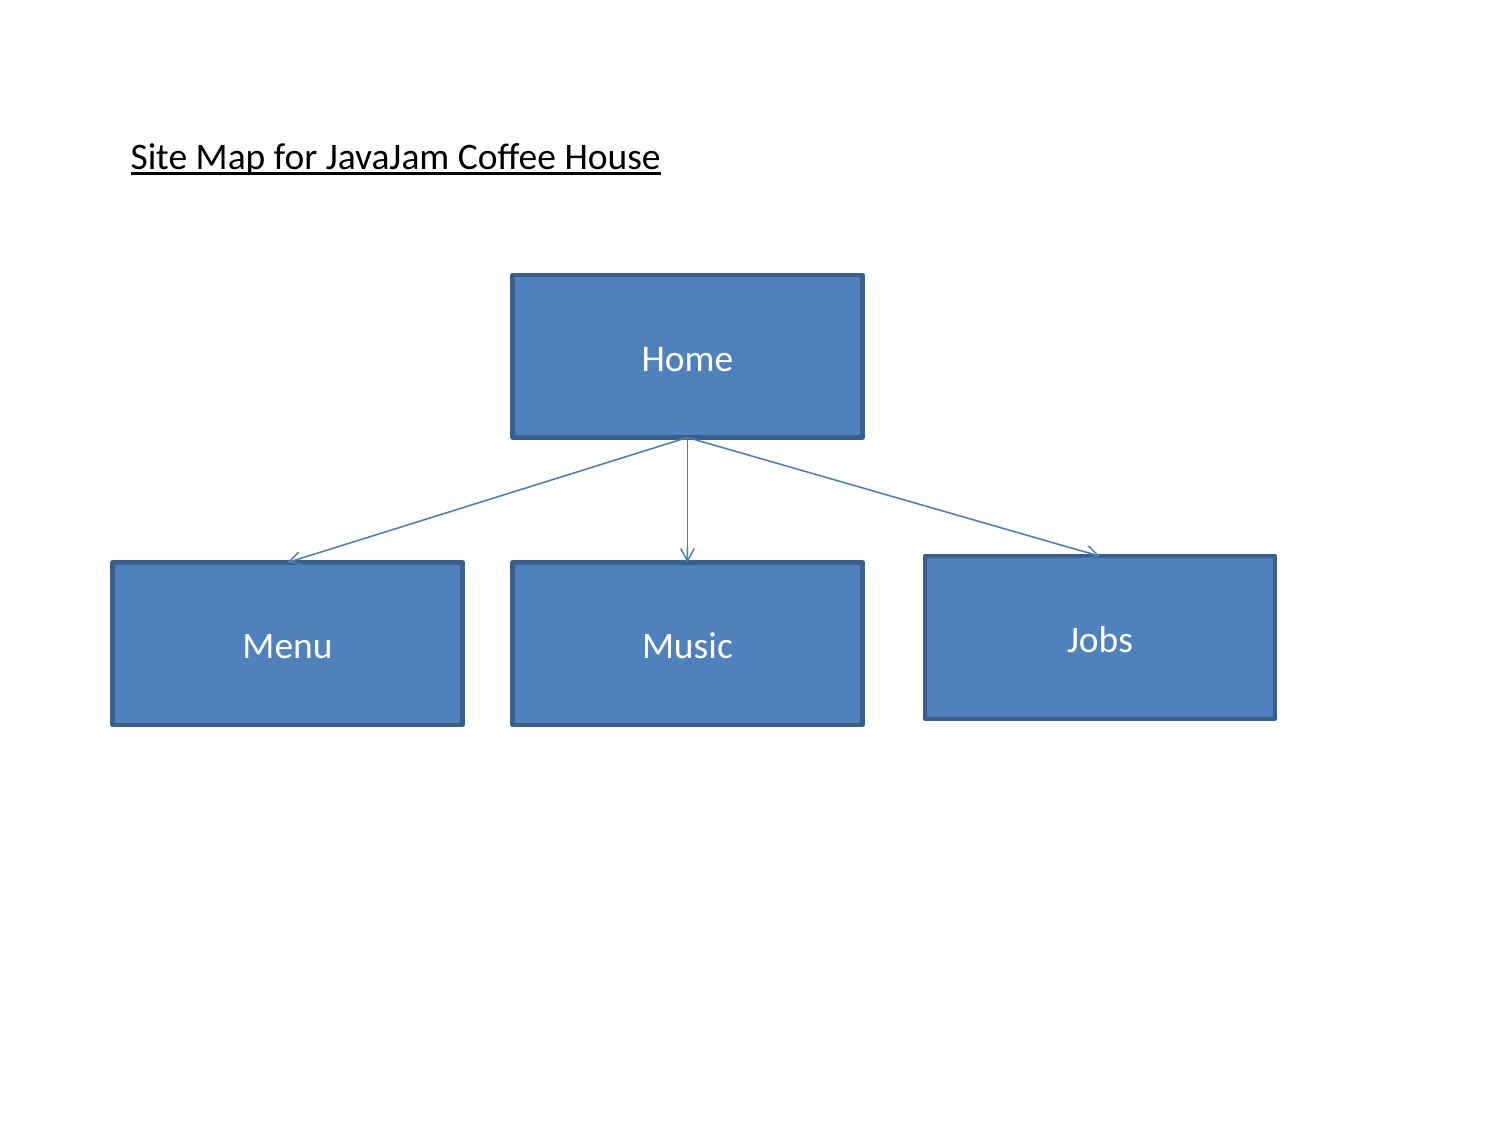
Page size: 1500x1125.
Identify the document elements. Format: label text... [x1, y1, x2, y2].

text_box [287, 437, 684, 563]
text_box Menu [110, 560, 465, 727]
text_box Home [510, 273, 865, 435]
text_box Jobs [923, 554, 1277, 721]
text_box Site Map for JavaJam Coffee House [115, 124, 677, 185]
text_box Music [510, 566, 865, 727]
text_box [687, 437, 1101, 557]
